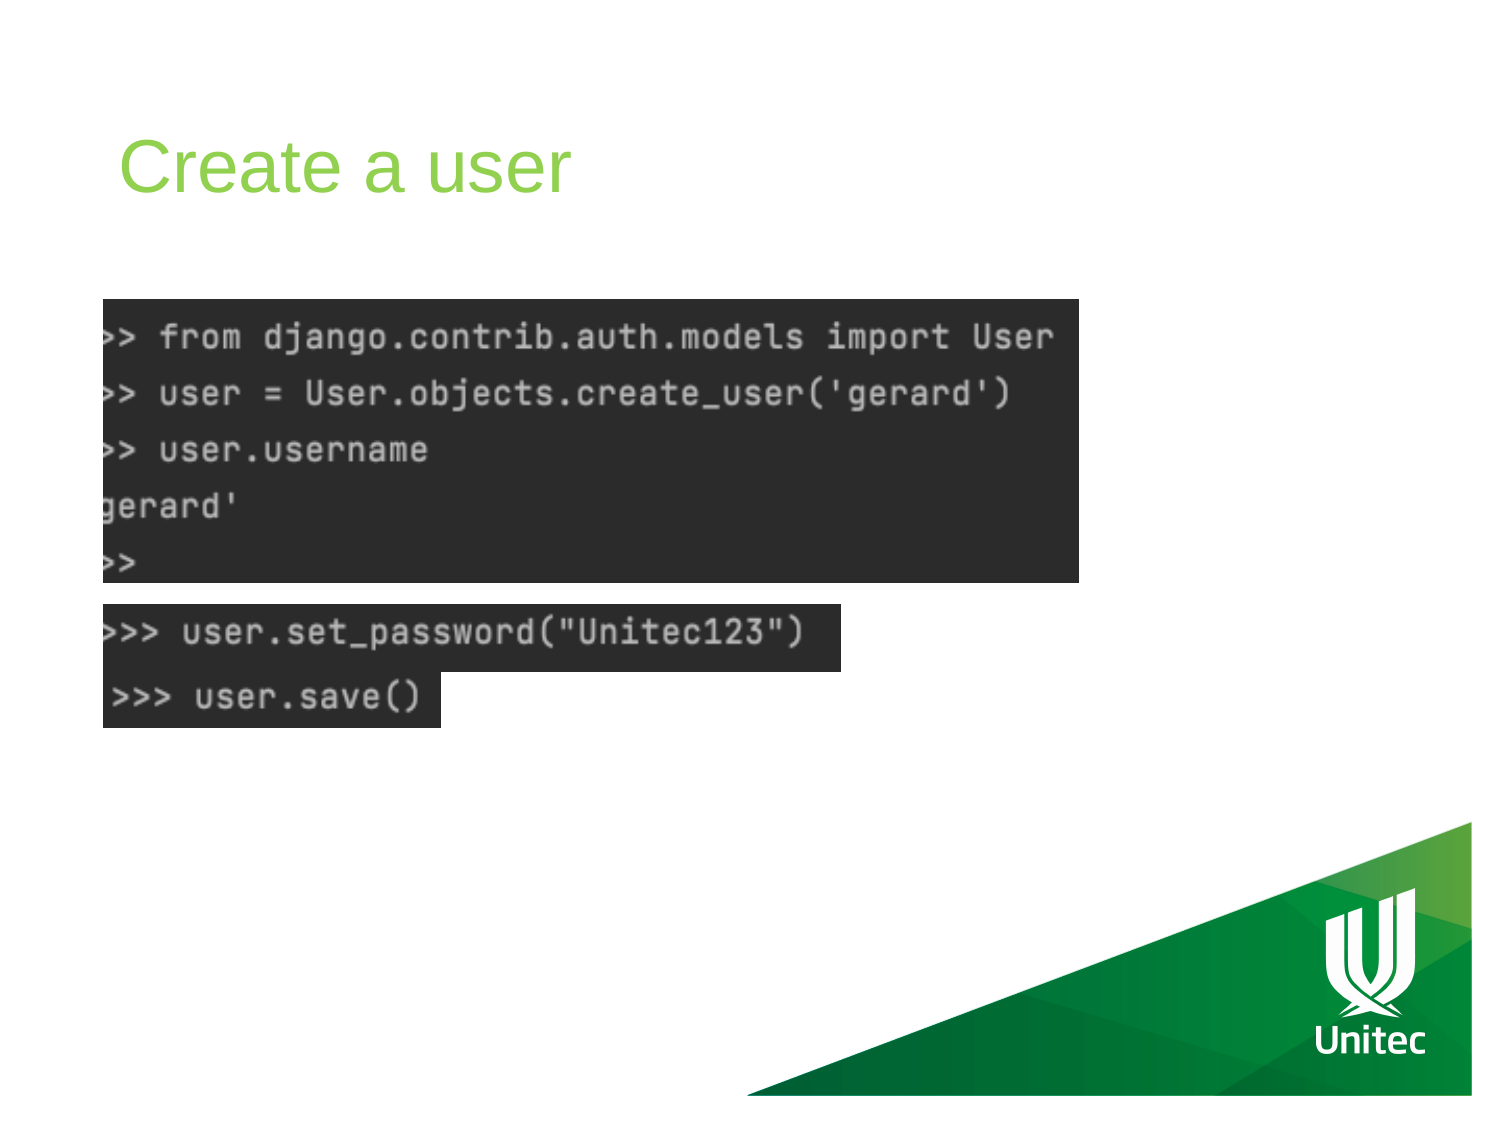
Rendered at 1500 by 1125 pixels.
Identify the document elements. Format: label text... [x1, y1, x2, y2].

title Create a user [103, 59, 1397, 278]
picture [0, 0, 1500, 1125]
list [103, 604, 841, 672]
